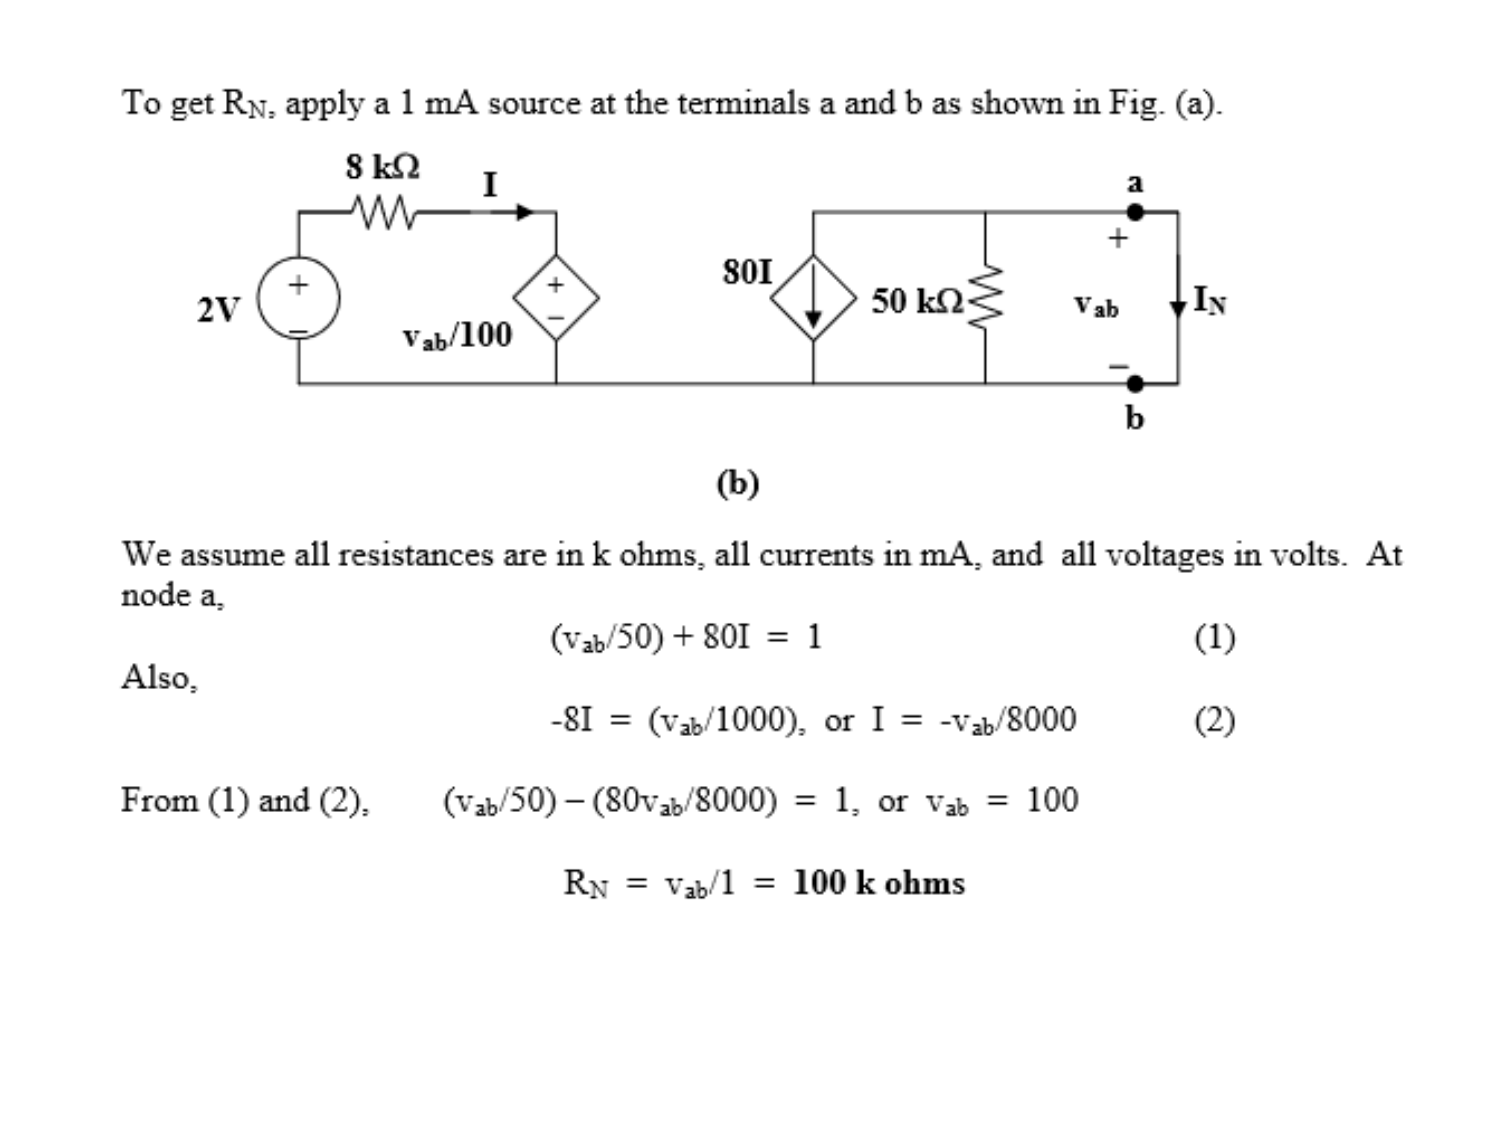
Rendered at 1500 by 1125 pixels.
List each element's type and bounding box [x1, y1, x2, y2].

picture [52, 63, 1472, 927]
